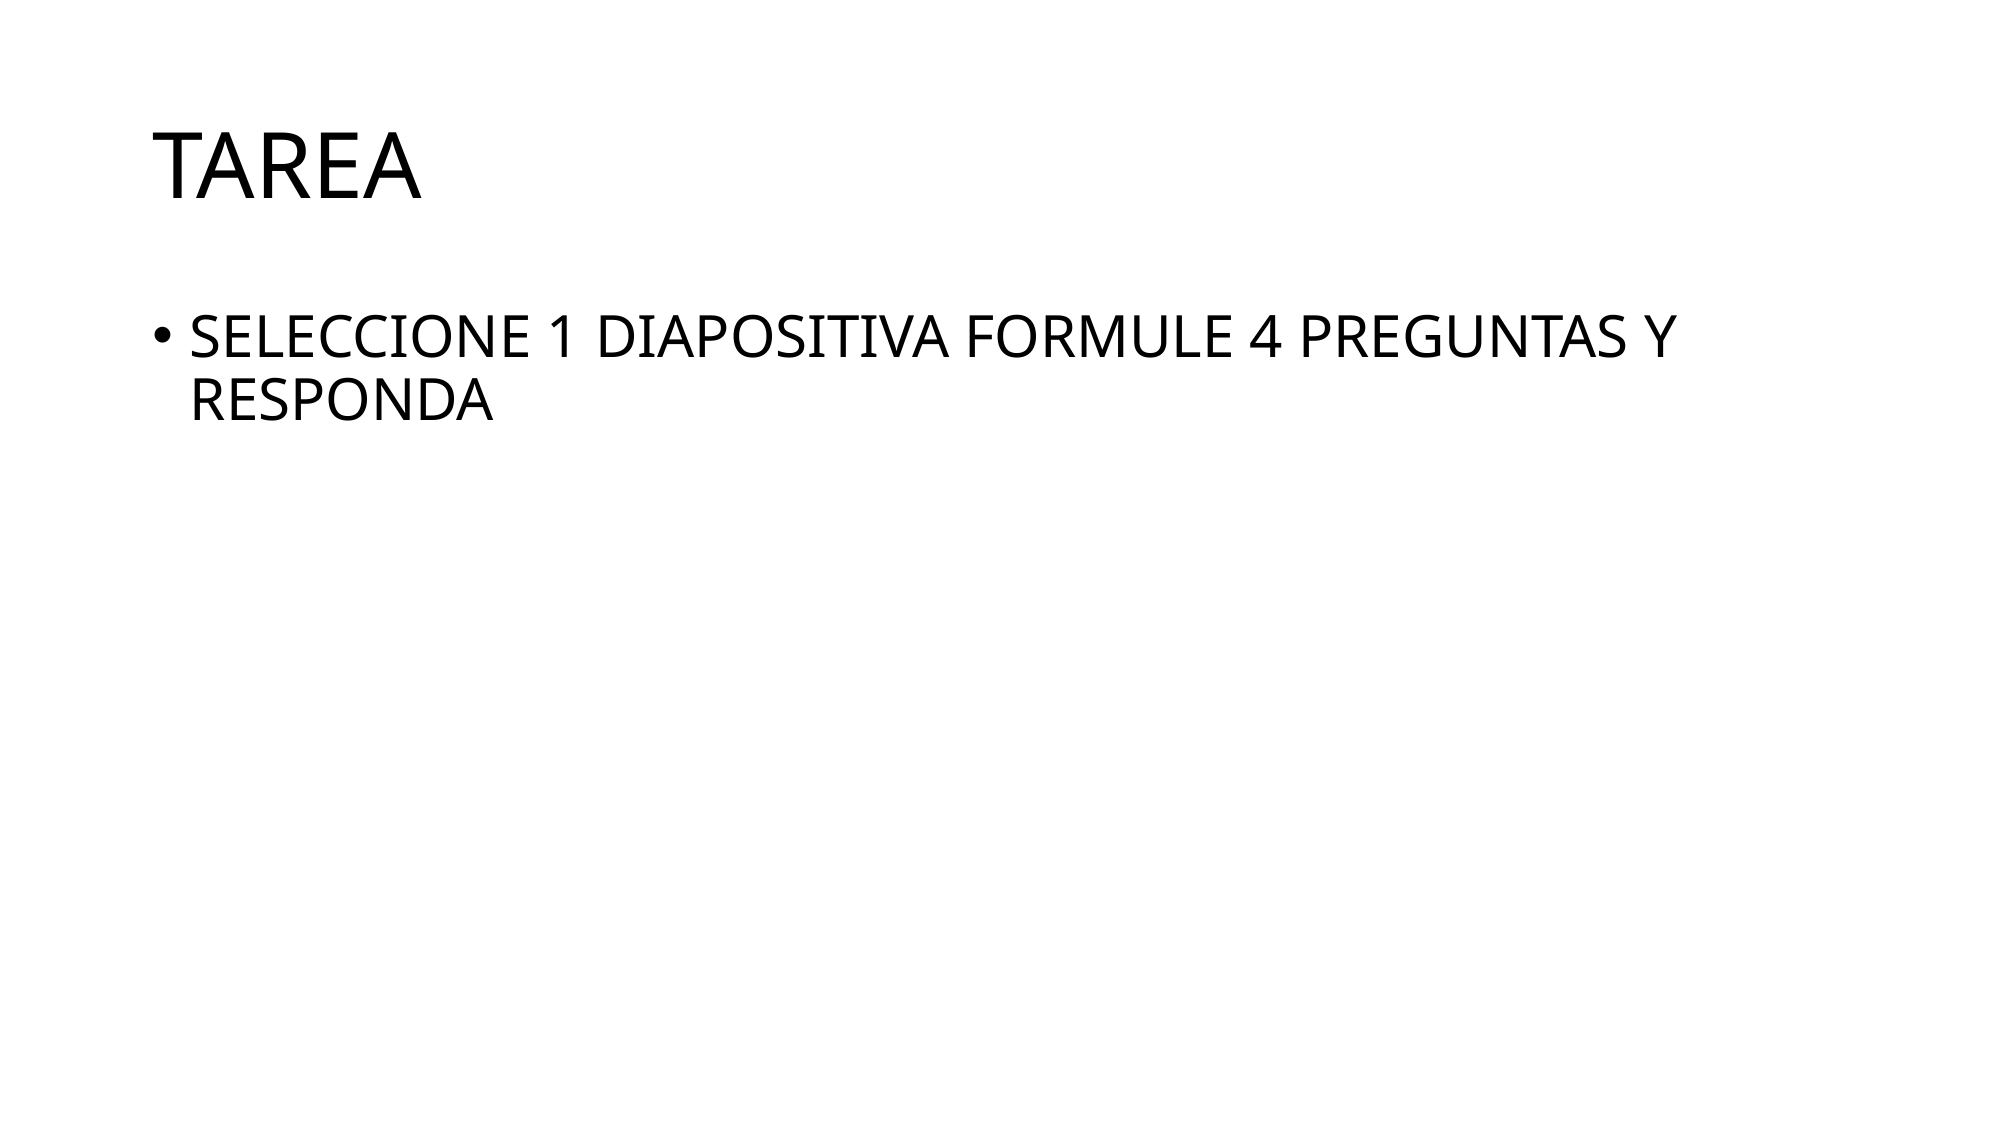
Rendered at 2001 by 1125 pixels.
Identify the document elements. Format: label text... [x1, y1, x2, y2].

title TAREA [137, 59, 1863, 278]
list SELECCIONE 1 DIAPOSITIVA FORMULE 4 PREGUNTAS Y RESPONDA [137, 299, 1863, 1014]
